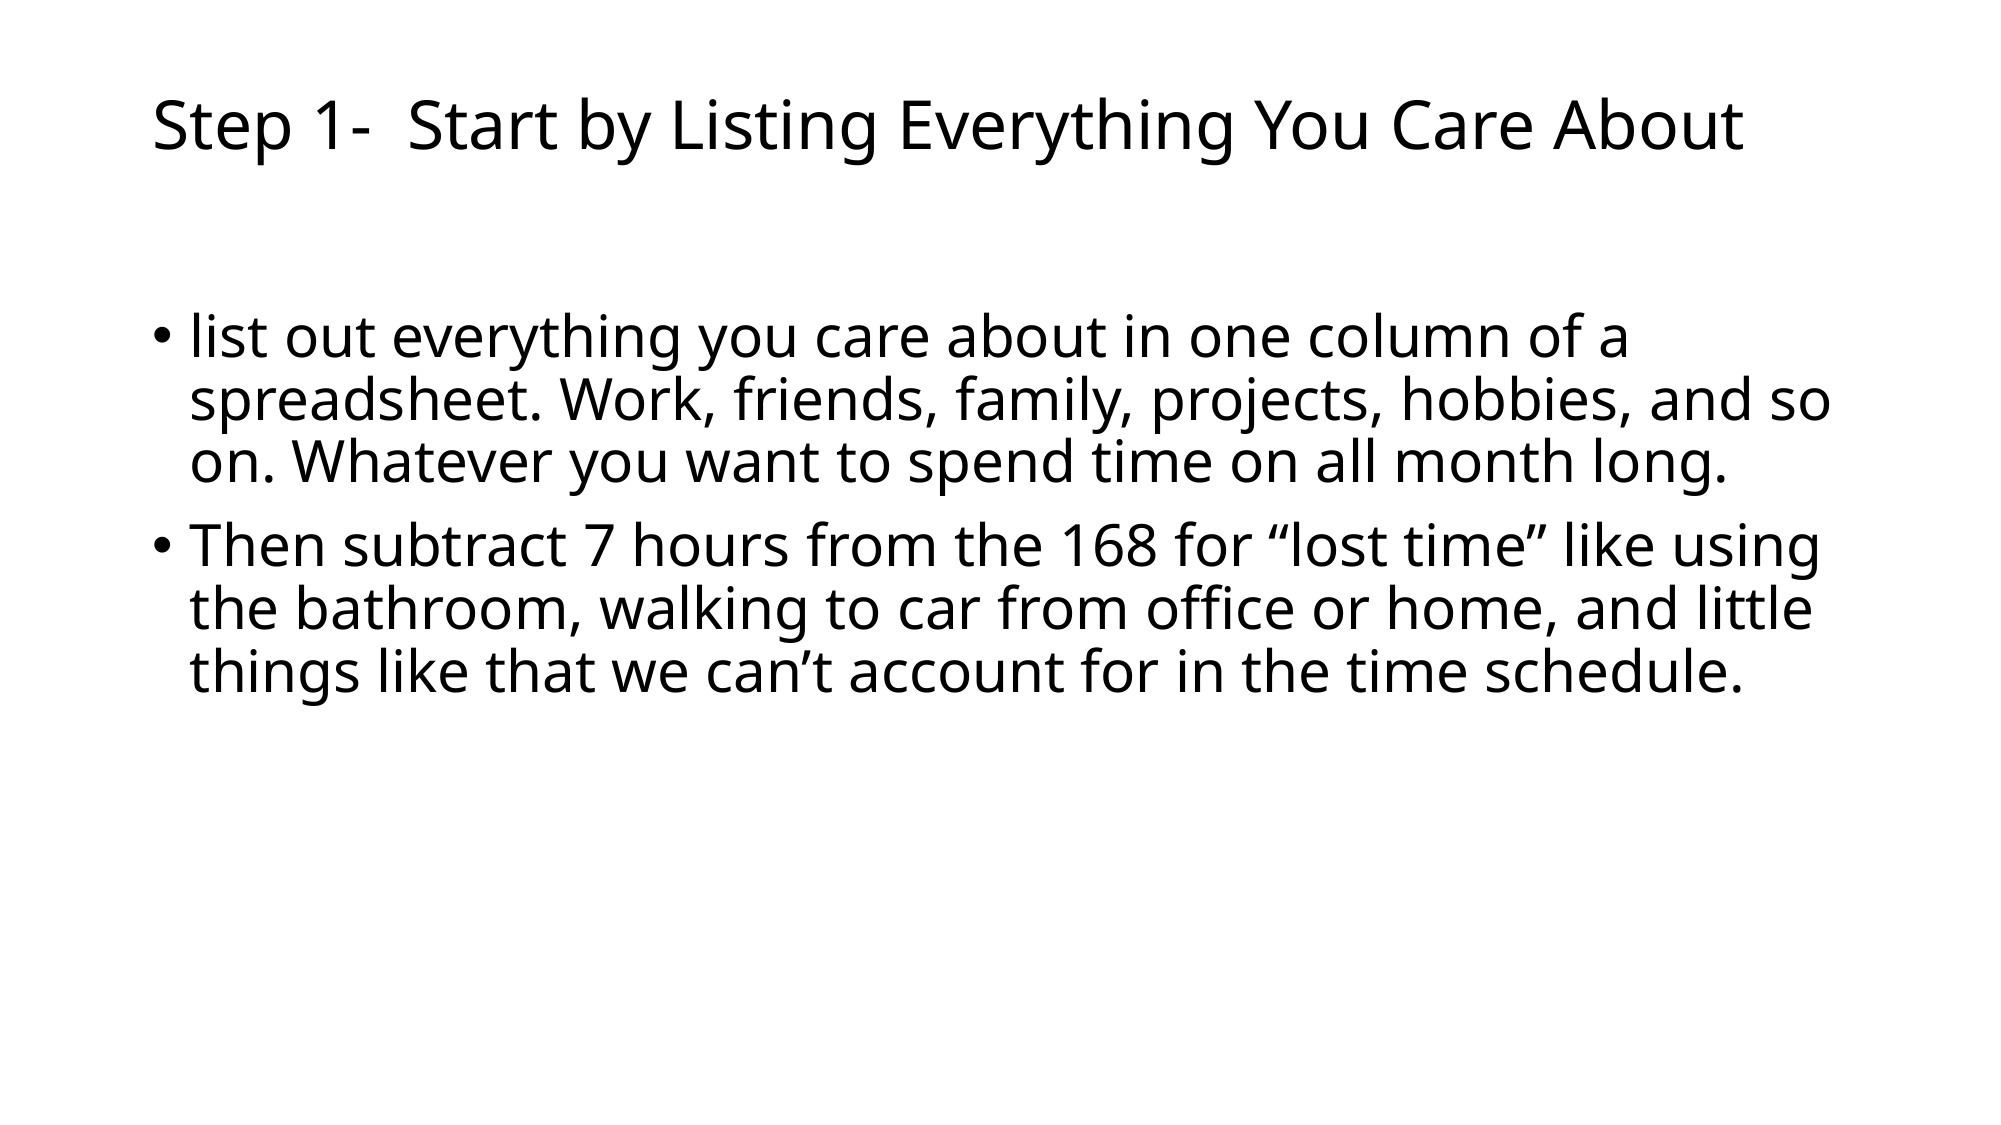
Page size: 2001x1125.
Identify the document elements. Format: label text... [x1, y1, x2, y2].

title Step 1- Start by Listing Everything You Care About [137, 59, 1863, 278]
list list out everything you care about in one column of a spreadsheet. Work, friends, family, projects, hobbies, and so on. Whatever you want to spend time on all month long. Then subtract 7 hours from the 168 for “lost time” like using the bathroom, walking to car from office or home, and little things like that we can’t account for in the time schedule. [137, 299, 1863, 1014]
